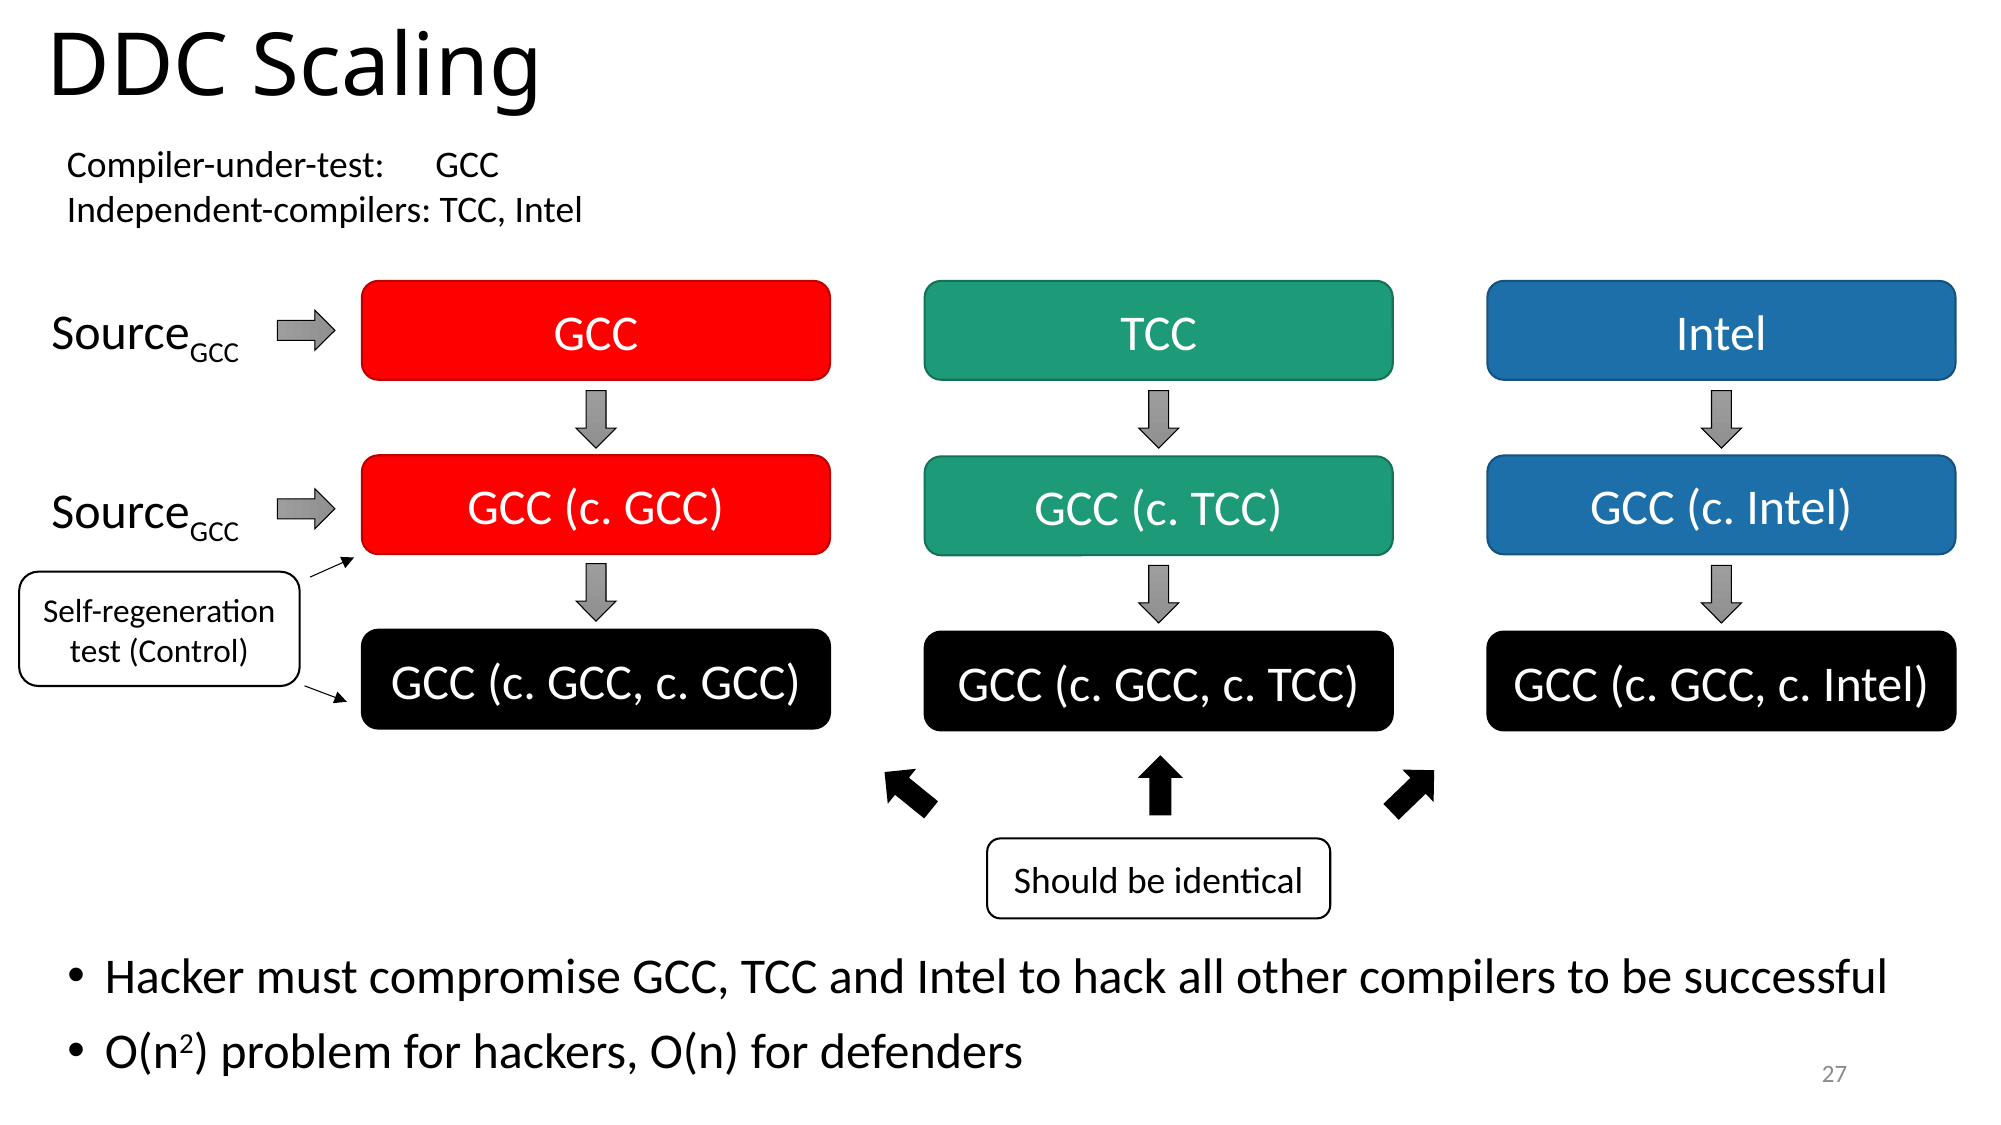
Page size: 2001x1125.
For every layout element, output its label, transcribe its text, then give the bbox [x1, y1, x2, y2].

text_box [574, 390, 618, 449]
text_box Should be identical [986, 837, 1332, 920]
text_box [574, 563, 618, 622]
list Hacker must compromise GCC, TCC and Intel to hack all other compilers to be successful O(n2) problem for hackers, O(n) for defenders [52, 942, 1956, 1125]
text_box Intel [1486, 279, 1957, 381]
text_box GCC (c. GCC) [360, 454, 832, 556]
text_box [276, 309, 336, 352]
text_box GCC (c. GCC, c. Intel) [1486, 630, 1957, 732]
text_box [304, 685, 347, 702]
text_box GCC (c. TCC) [923, 455, 1394, 557]
text_box TCC [923, 279, 1394, 381]
text_box SourceGCC [36, 292, 255, 376]
text_box [1137, 755, 1183, 816]
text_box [310, 557, 354, 578]
text_box GCC [360, 279, 832, 381]
text_box GCC (c. GCC, c. TCC) [923, 630, 1394, 732]
text_box SourceGCC [36, 471, 255, 555]
text_box GCC (c. Intel) [1486, 454, 1957, 556]
text_box Self-regeneration test (Control) [18, 570, 301, 688]
text_box Compiler-under-test: GCC Independent-compilers: TCC, Intel [52, 132, 803, 238]
text_box [1137, 390, 1181, 449]
text_box [1700, 390, 1743, 449]
text_box [1137, 564, 1181, 624]
text_box GCC (c. GCC, c. GCC) [360, 628, 832, 730]
text_box [1700, 564, 1743, 624]
text_box [276, 487, 336, 531]
title DDC Scaling [31, 12, 1326, 123]
text_box [1383, 769, 1435, 820]
text_box [884, 768, 939, 819]
